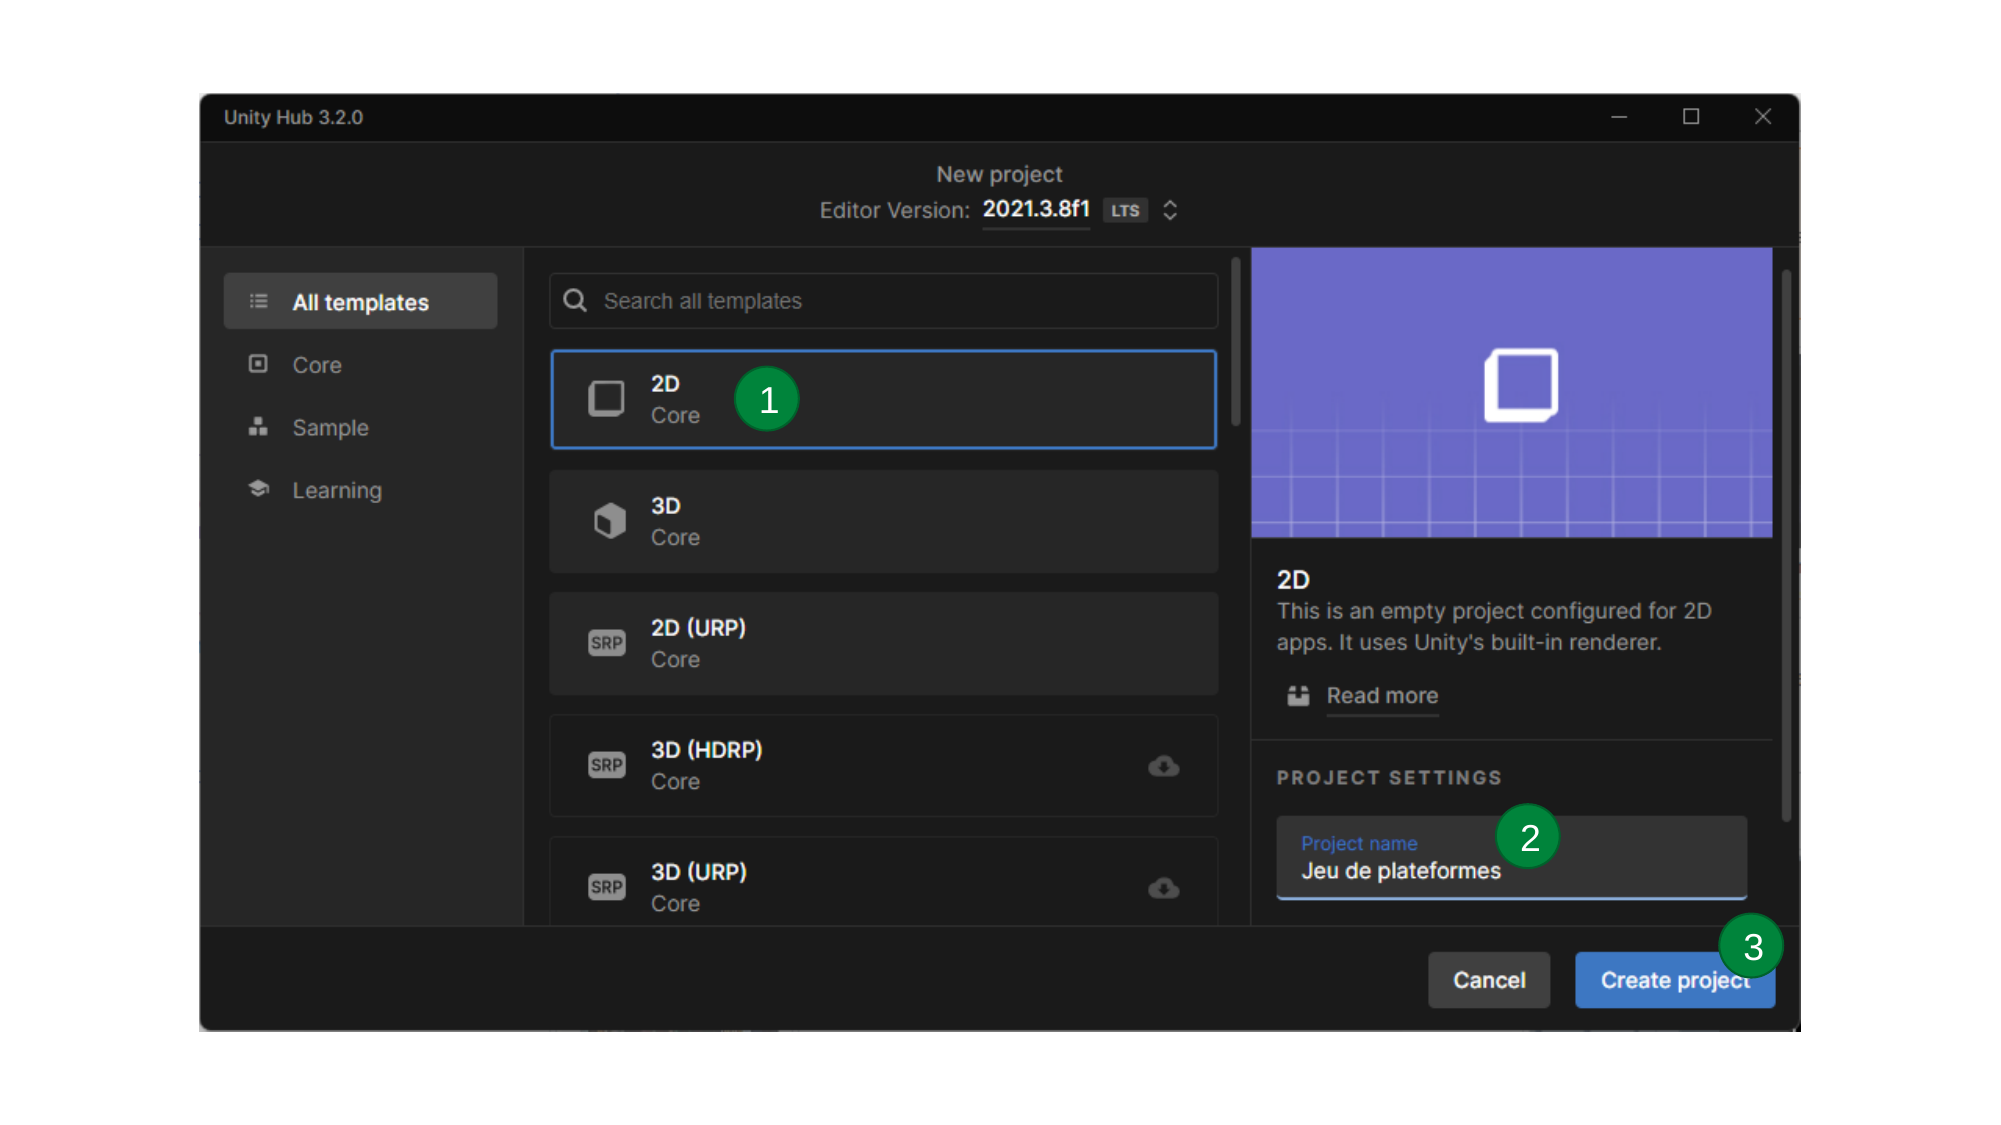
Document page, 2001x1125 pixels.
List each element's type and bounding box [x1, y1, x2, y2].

picture [199, 93, 1801, 1032]
